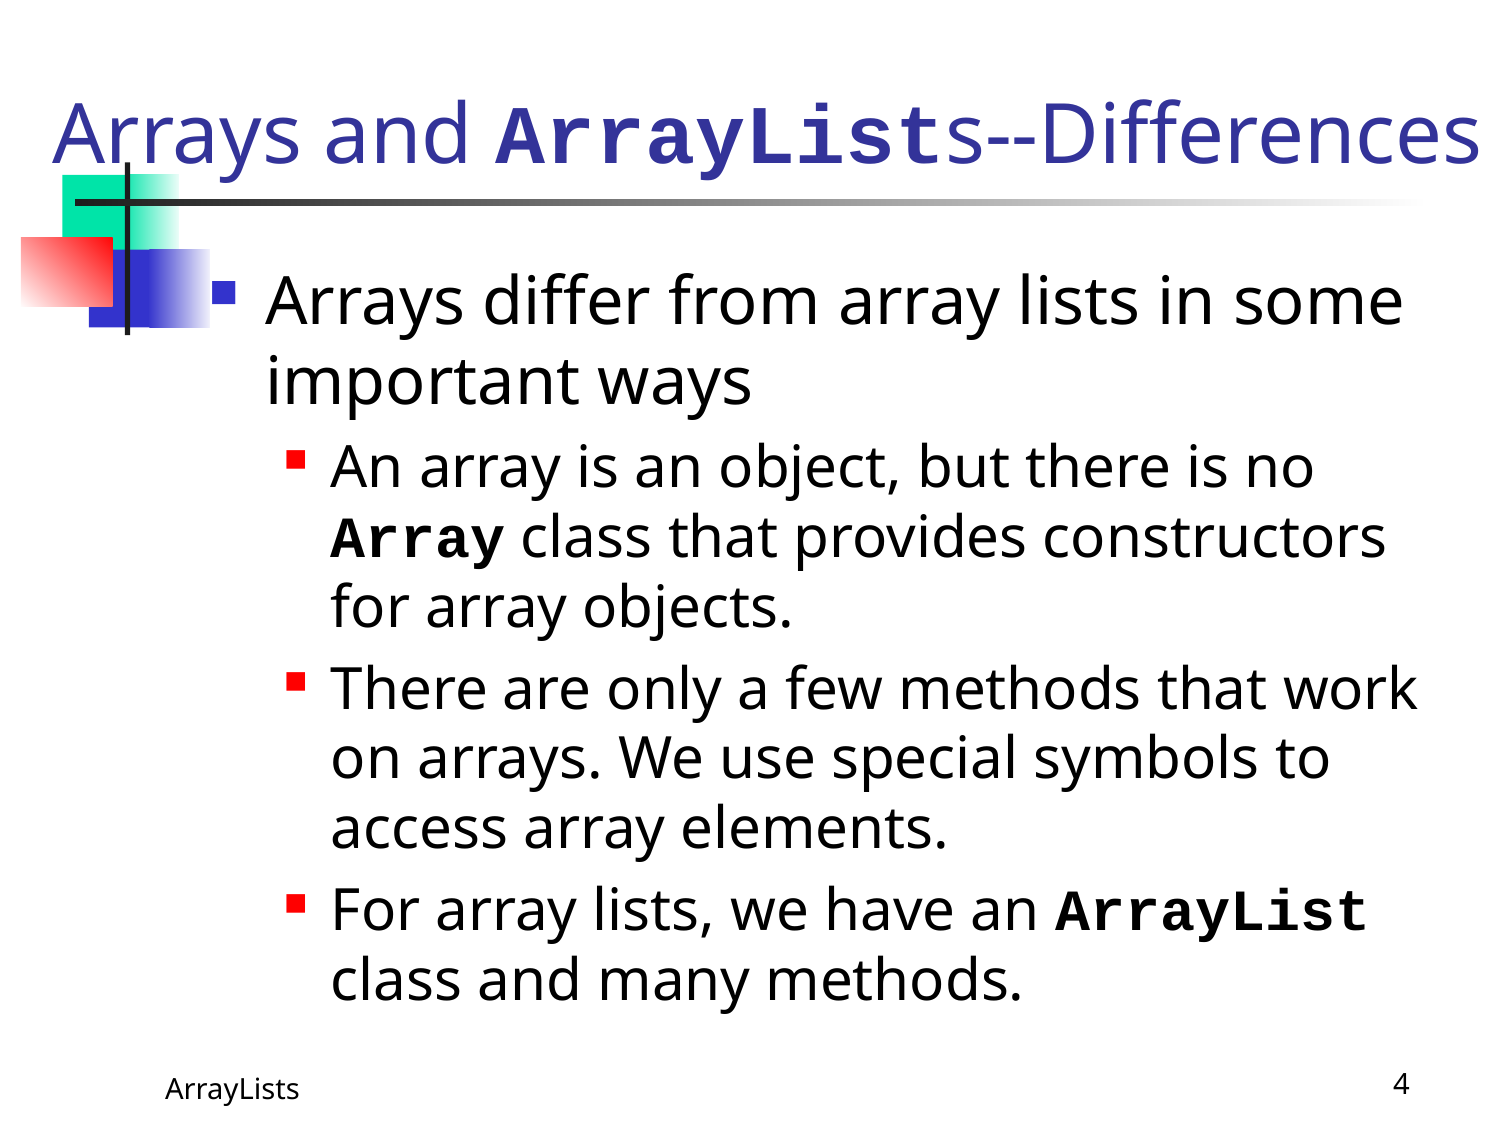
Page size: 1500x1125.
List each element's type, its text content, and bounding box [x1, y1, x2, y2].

list Arrays differ from array lists in some important ways An array is an object, but there is no Array class that provides constructors for array objects. There are only a few methods that work on arrays. We use special symbols to access array elements. For array lists, we have an ArrayList class and many methods. [193, 249, 1470, 1007]
footer ArrayLists [149, 1037, 626, 1113]
title Arrays and ArrayLists--Differences [37, 0, 1500, 188]
slide_number 4 [1112, 1037, 1426, 1113]
